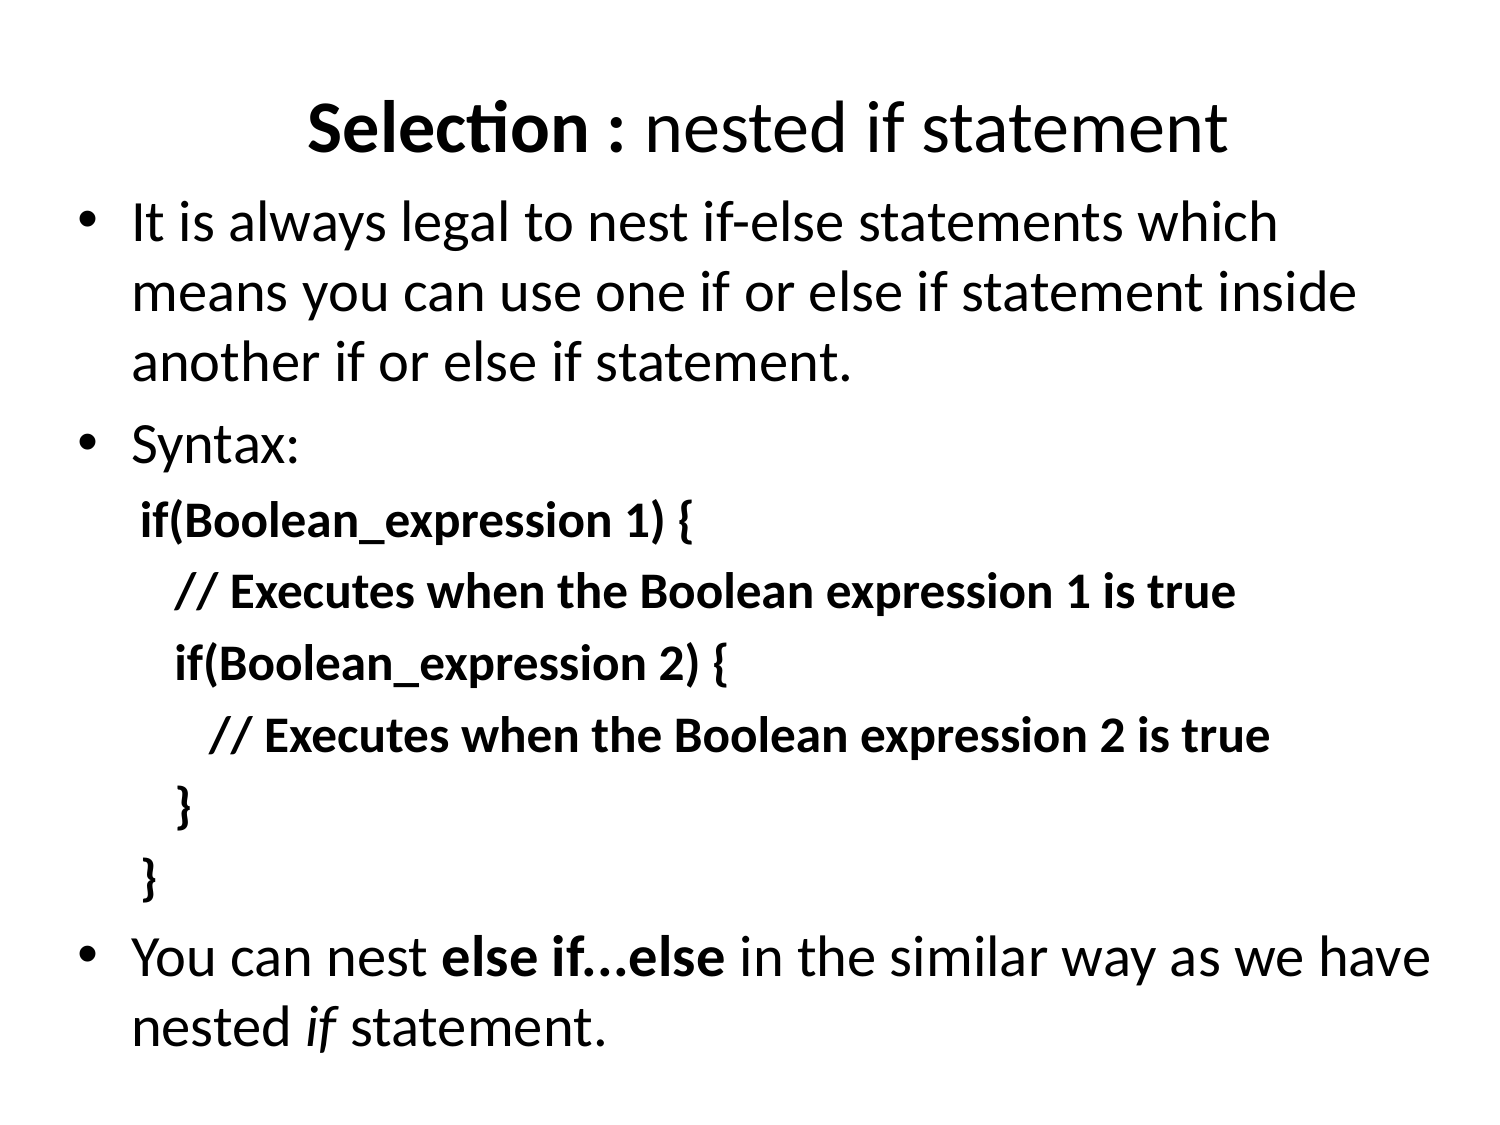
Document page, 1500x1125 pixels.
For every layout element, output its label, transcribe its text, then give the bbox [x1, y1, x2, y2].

list It is always legal to nest if-else statements which means you can use one if or else if statement inside another if or else if statement. Syntax: if(Boolean_expression 1) { // Executes when the Boolean expression 1 is true if(Boolean_expression 2) { // Executes when the Boolean expression 2 is true } } You can nest else if...else in the similar way as we have nested if statement. [62, 174, 1463, 1075]
title Selection : nested if statement [75, 70, 1463, 175]
